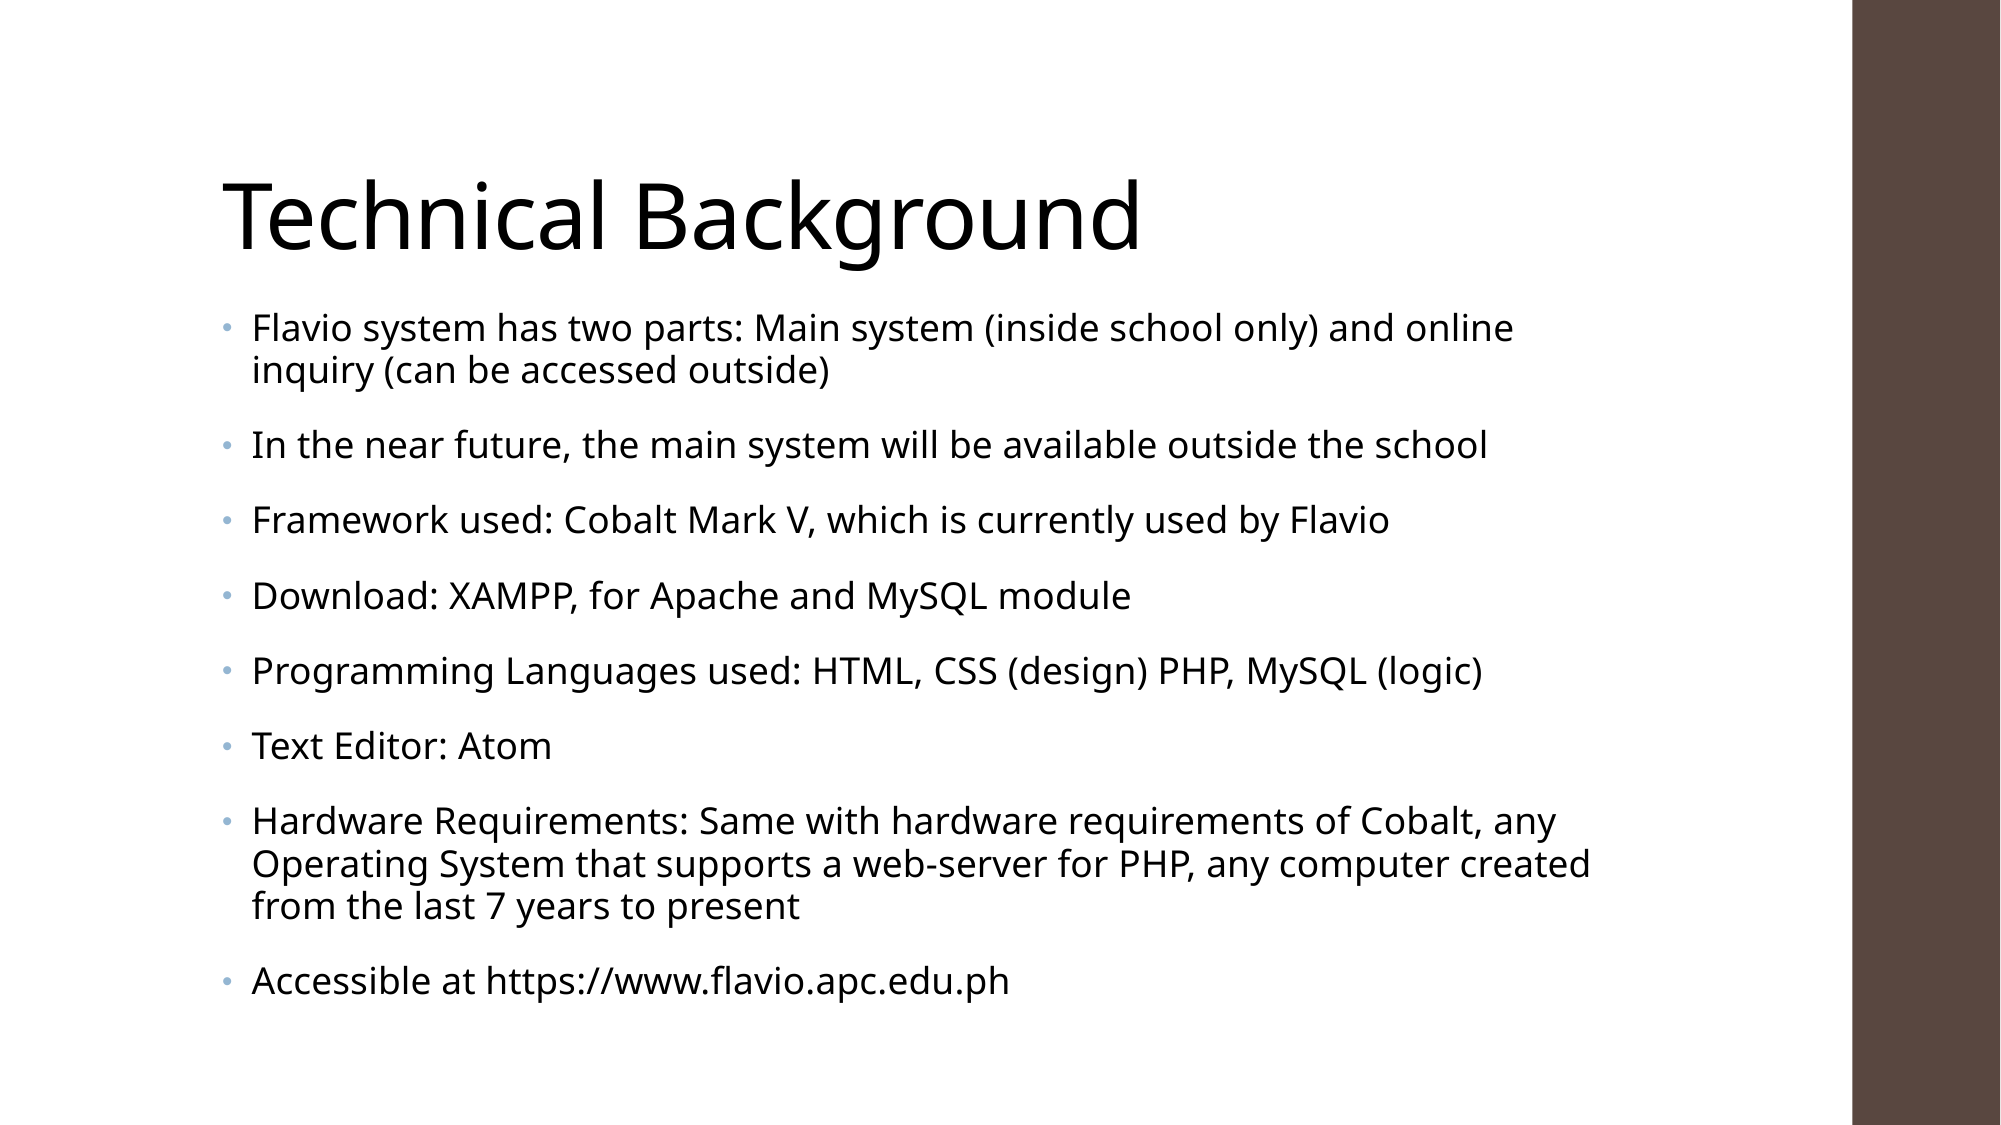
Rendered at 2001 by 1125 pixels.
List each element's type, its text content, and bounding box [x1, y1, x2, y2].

title Technical Background [206, 60, 1797, 278]
list Flavio system has two parts: Main system (inside school only) and online inquiry (can be accessed outside) In the near future, the main system will be available outside the school Framework used: Cobalt Mark V, which is currently used by Flavio Download: XAMPP, for Apache and MySQL module Programming Languages used: HTML, CSS (design) PHP, MySQL (logic) Text Editor: Atom Hardware Requirements: Same with hardware requirements of Cobalt, any Operating System that supports a web-server for PHP, any computer created from the last 7 years to present Accessible at https://www.flavio.apc.edu.ph [206, 299, 1617, 1014]
